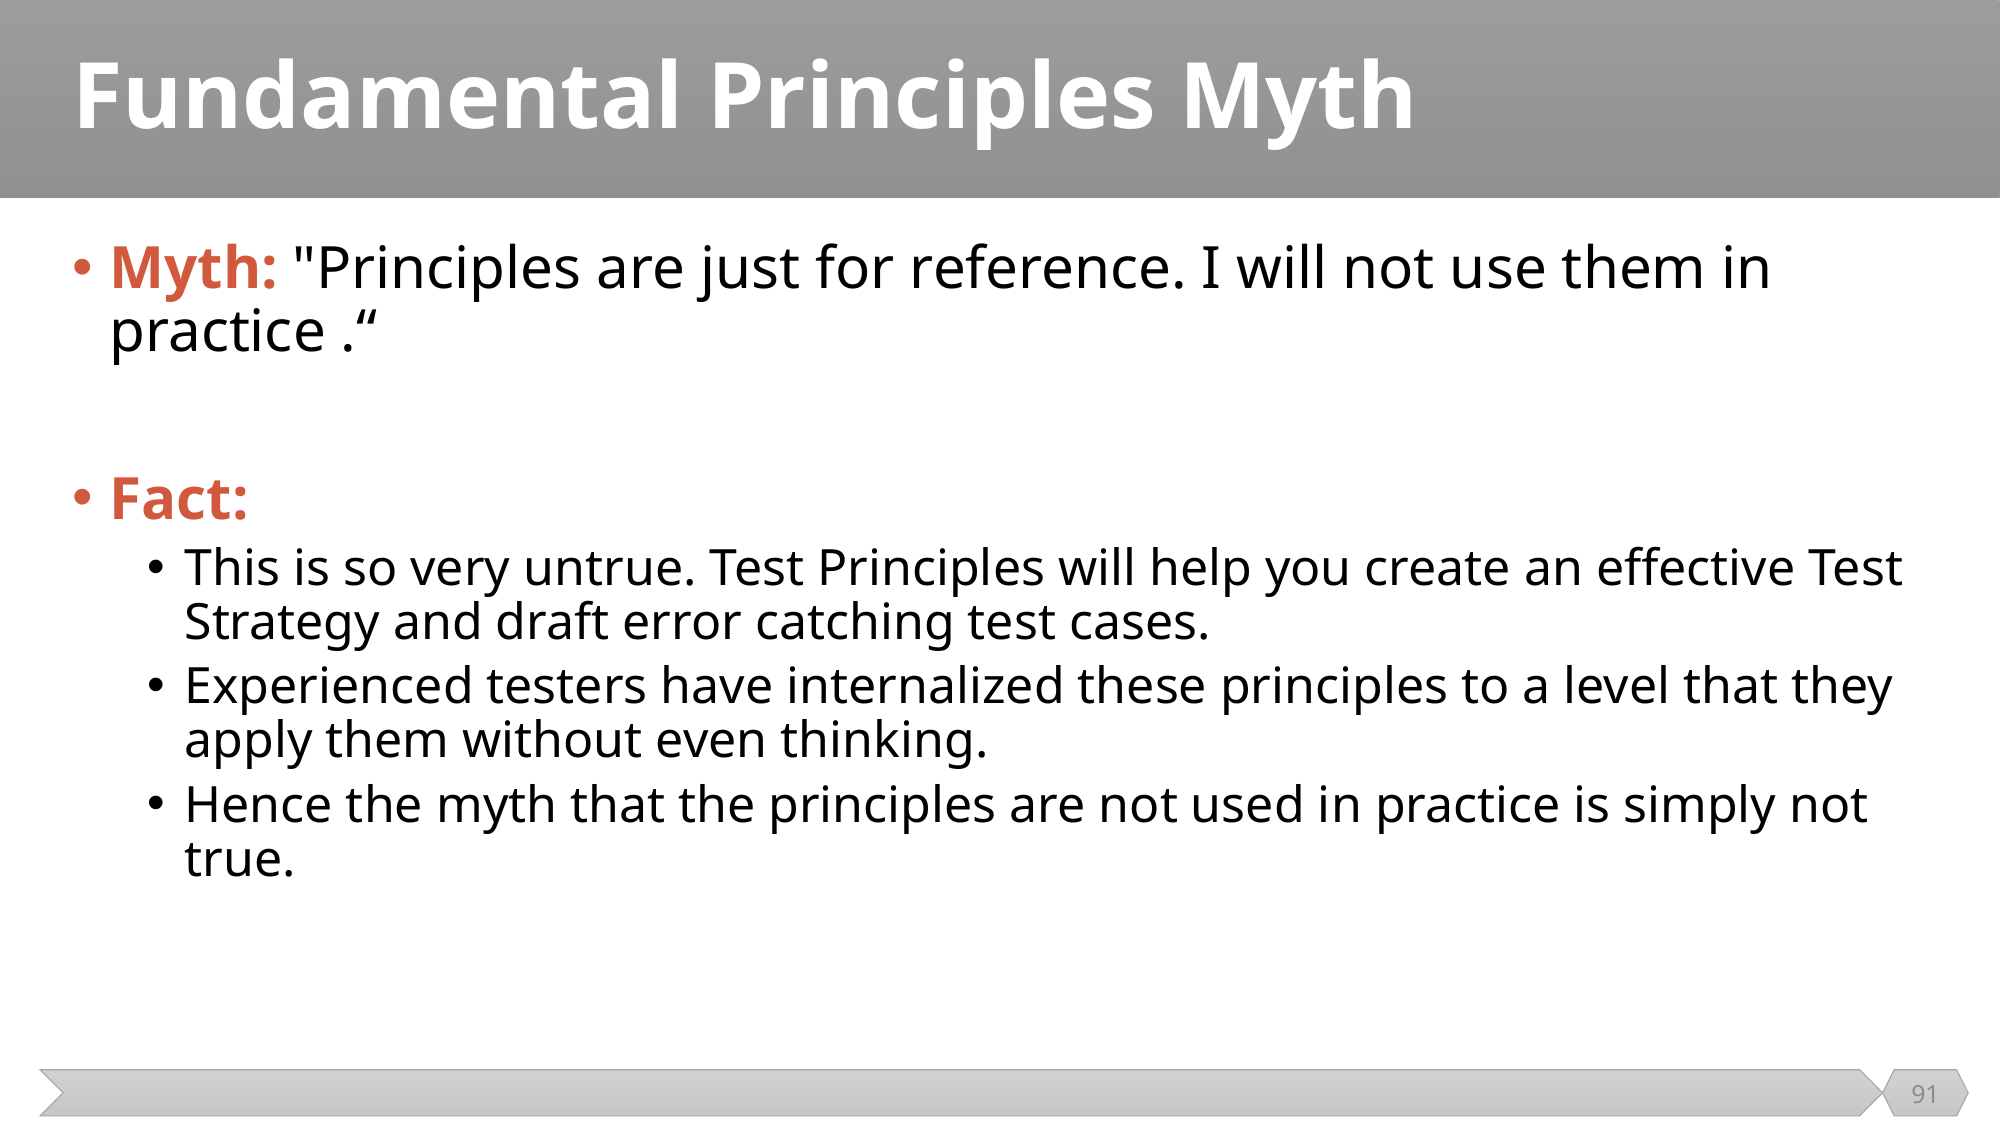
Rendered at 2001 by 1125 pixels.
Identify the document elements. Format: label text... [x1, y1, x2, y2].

list Myth: "Principles are just for reference. I will not use them in practice .“ Fact: This is so very untrue. Test Principles will help you create an effective Test Strategy and draft error catching test cases. Experienced testers have internalized these principles to a level that they apply them without even thinking. Hence the myth that the principles are not used in practice is simply not true. [56, 230, 1969, 1010]
slide_number 91 [1882, 1065, 1969, 1125]
title Fundamental Principles Myth [56, 0, 1969, 199]
